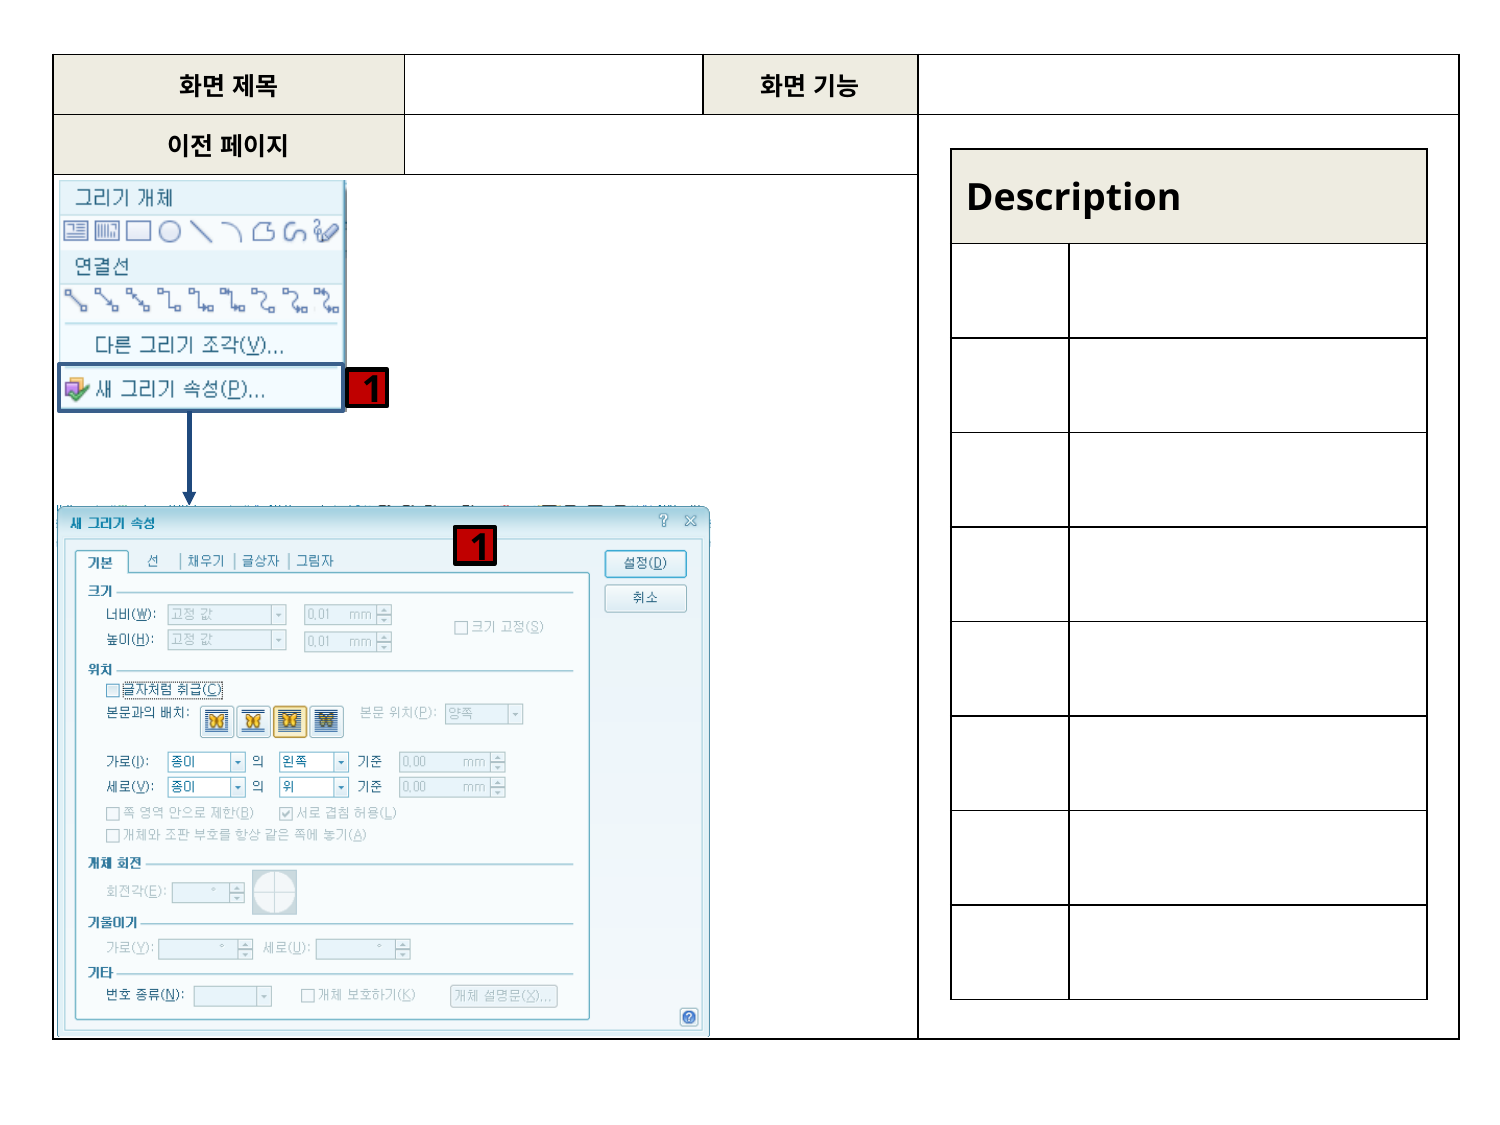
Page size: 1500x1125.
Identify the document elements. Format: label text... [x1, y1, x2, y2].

table_header 화면 제목 [54, 55, 404, 114]
table_cell [952, 906, 1068, 999]
table_cell [952, 528, 1068, 621]
table_cell [952, 244, 1068, 337]
table_cell [54, 175, 917, 1038]
table_cell [1070, 339, 1426, 432]
table_cell [952, 811, 1068, 904]
table_cell [952, 622, 1068, 715]
table_cell [952, 717, 1068, 810]
picture [56, 505, 712, 1037]
table_header Description [952, 150, 1426, 243]
table_cell [1070, 528, 1426, 621]
table_cell [1070, 622, 1426, 715]
picture [59, 180, 347, 413]
table_header [405, 55, 702, 114]
table_cell [919, 115, 1458, 1038]
table_cell [1070, 433, 1426, 526]
table_cell [952, 433, 1068, 526]
table_cell [952, 339, 1068, 432]
table_cell [1070, 906, 1426, 999]
table_cell 이전 페이지 [54, 115, 404, 174]
table_cell [405, 115, 917, 174]
table_cell [1070, 244, 1426, 337]
text_box 1 [351, 367, 389, 408]
table_cell [1070, 811, 1426, 904]
table_cell [1070, 717, 1426, 810]
table_header [919, 55, 1458, 114]
table_header 화면 기능 [704, 55, 917, 114]
